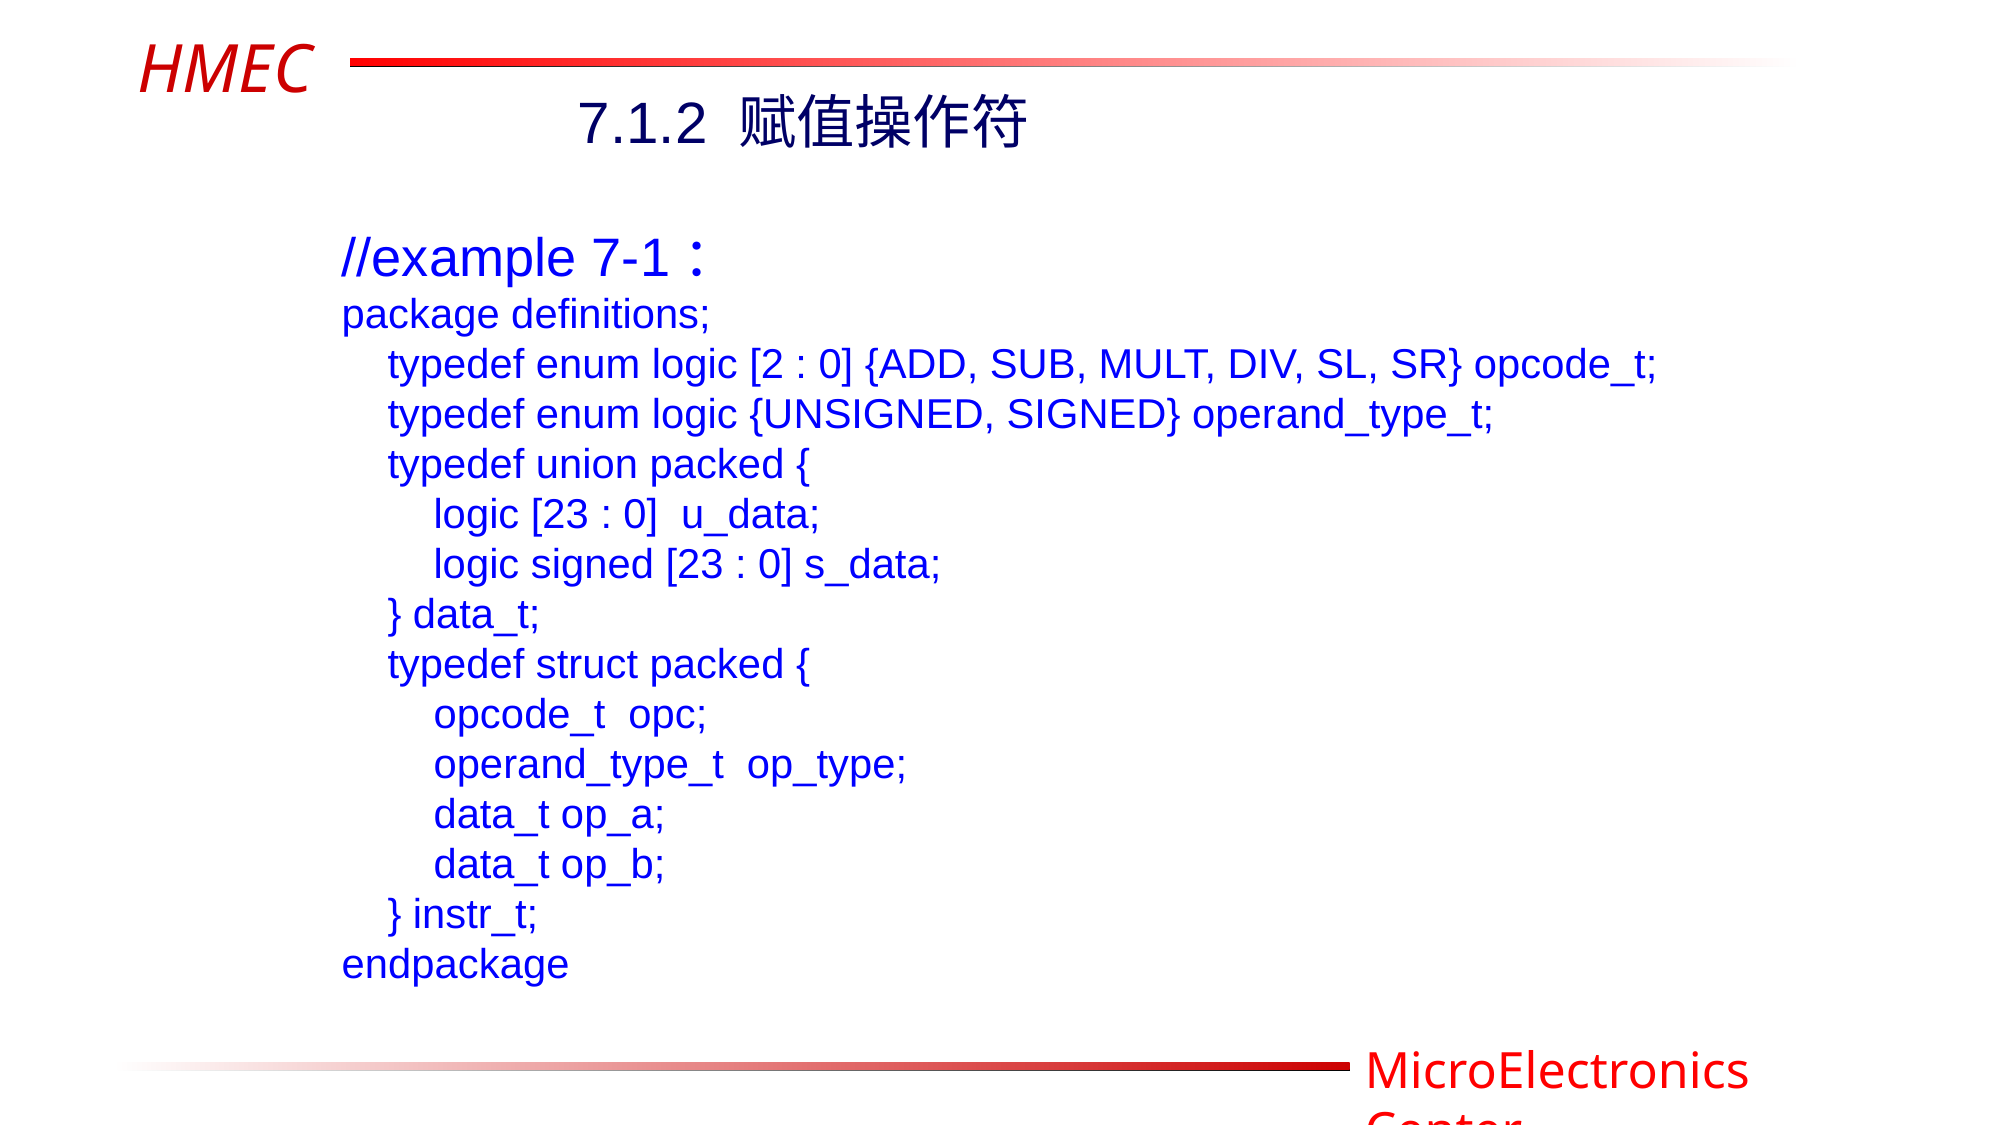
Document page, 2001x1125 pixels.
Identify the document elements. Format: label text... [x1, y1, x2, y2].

text_box 7.1.2 赋值操作符 [563, 78, 1513, 163]
text_box //example 7-1： package definitions; typedef enum logic [2 : 0] {ADD, SUB, MULT, DIV, SL, SR} opcode_t; typedef enum logic {UNSIGNED, SIGNED} operand_type_t; typedef union packed { logic [23 : 0] u_data; logic signed [23 : 0] s_data; } data_t; typedef struct packed { opcode_t opc; operand_type_t op_type; data_t op_a; data_t op_b; } instr_t; endpackage [326, 214, 1680, 995]
